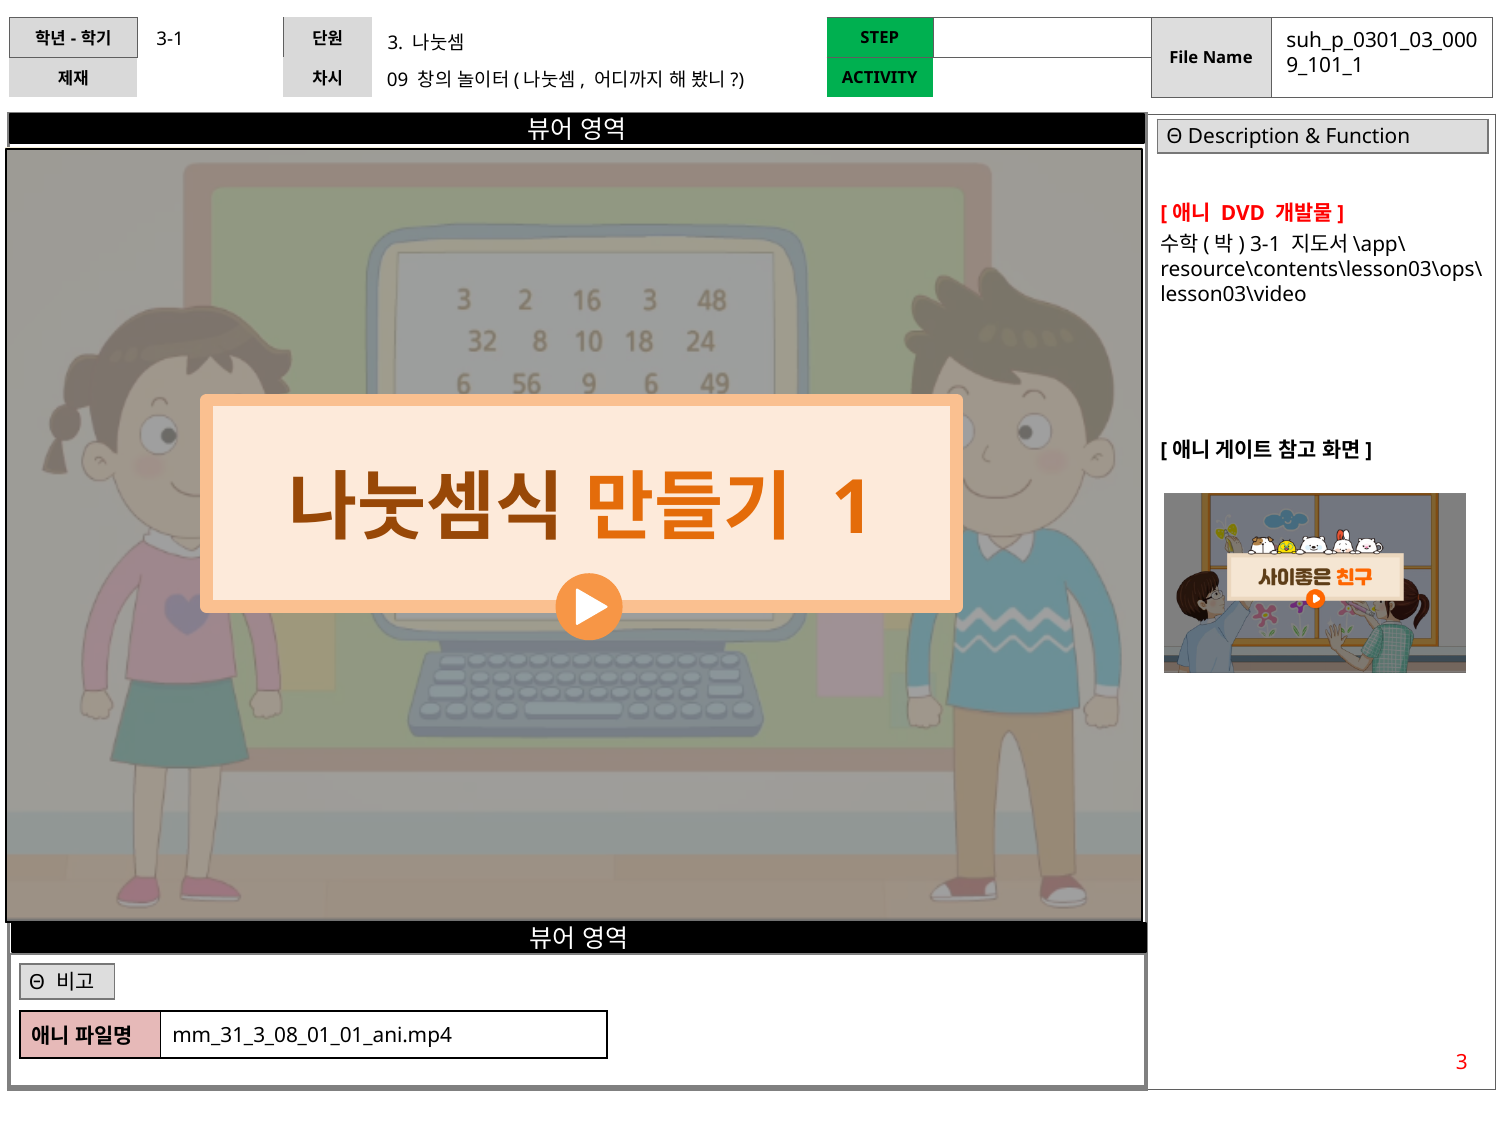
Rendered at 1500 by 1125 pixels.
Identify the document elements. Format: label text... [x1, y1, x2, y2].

text_box suh_p_0301_03_0009_101_1 [1271, 18, 1500, 84]
picture [5, 147, 1142, 924]
table_header Θ Description & Function [1158, 120, 1487, 152]
text_box [애니 DVD 개발물] 수학(박) 3-1 지도서\app\resource\contents\lesson03\ops\lesson03\video [애니 게이트 참고 화면] [1148, 160, 1500, 595]
text_box 3-1 [141, 18, 284, 55]
table_header mm_31_3_08_01_01_ani.mp4 [161, 1012, 606, 1057]
picture [1163, 493, 1466, 674]
text_box 09 창의 놀이터(나눗셈, 어디까지 해 봤니?) [372, 60, 821, 96]
text_box 3. 나눗셈 [372, 23, 828, 48]
table_header 애니 파일명 [21, 1012, 160, 1057]
